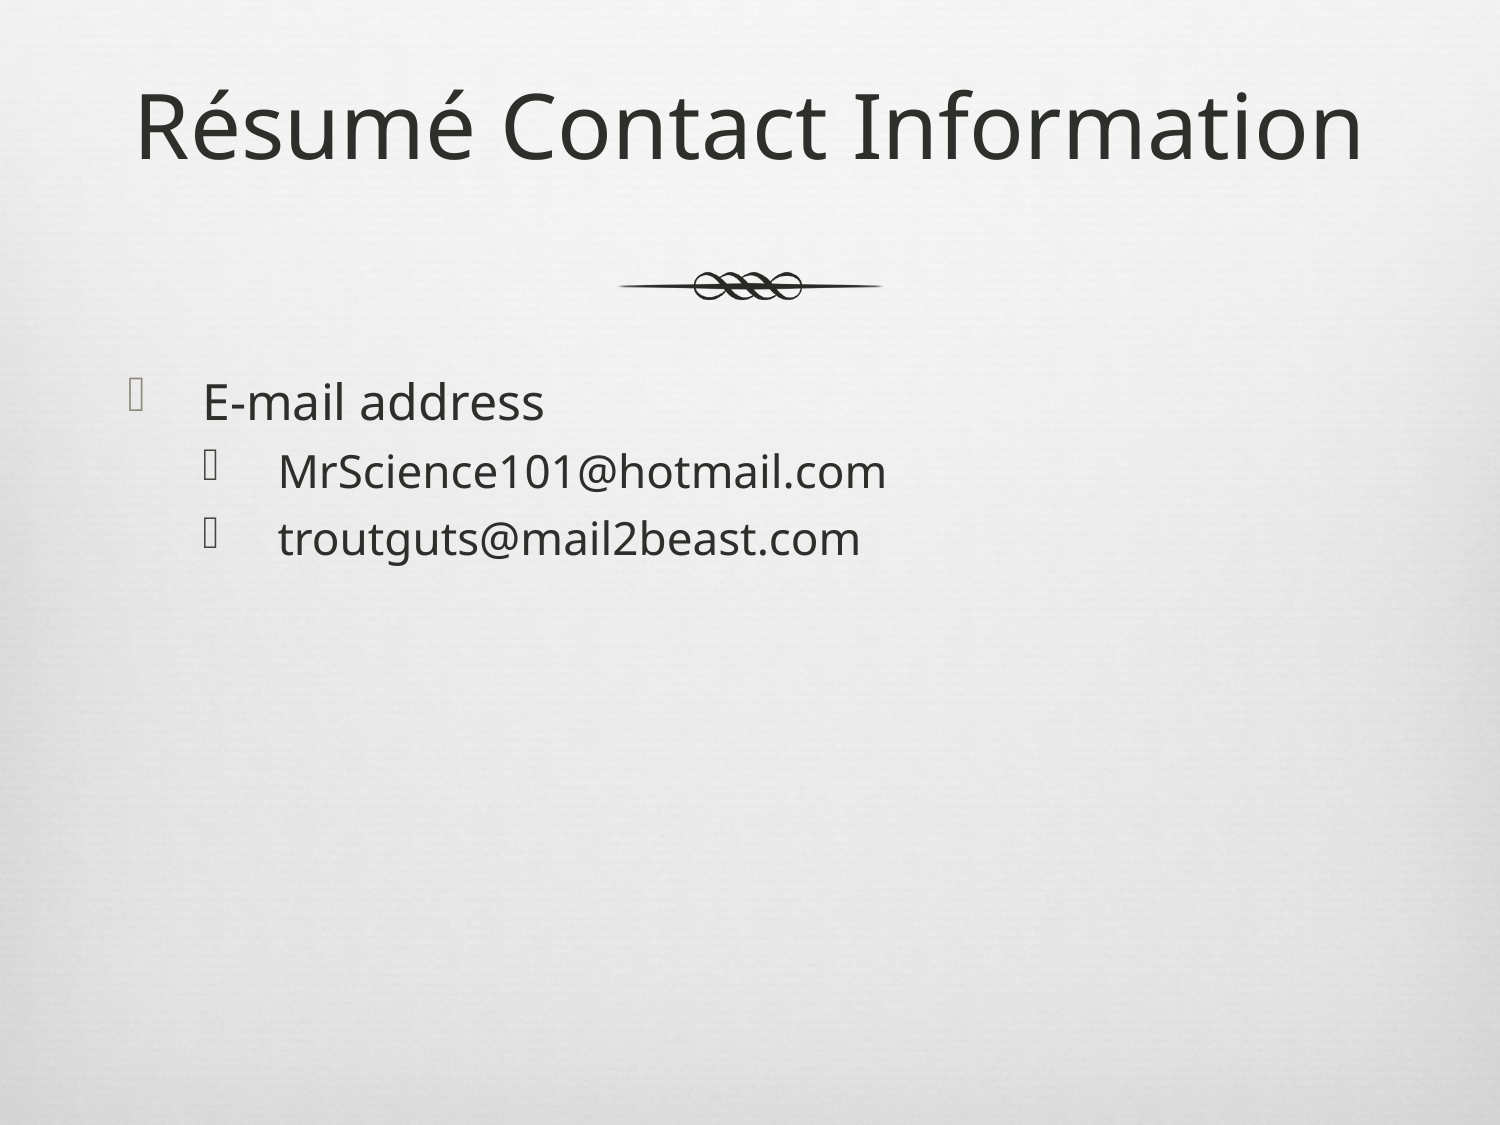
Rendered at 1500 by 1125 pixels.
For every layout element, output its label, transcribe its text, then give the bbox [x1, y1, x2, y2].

picture [615, 272, 885, 300]
title Résumé Contact Information [112, 11, 1388, 236]
list E-mail address MrScience101@hotmail.com troutguts@mail2beast.com [112, 362, 1388, 963]
